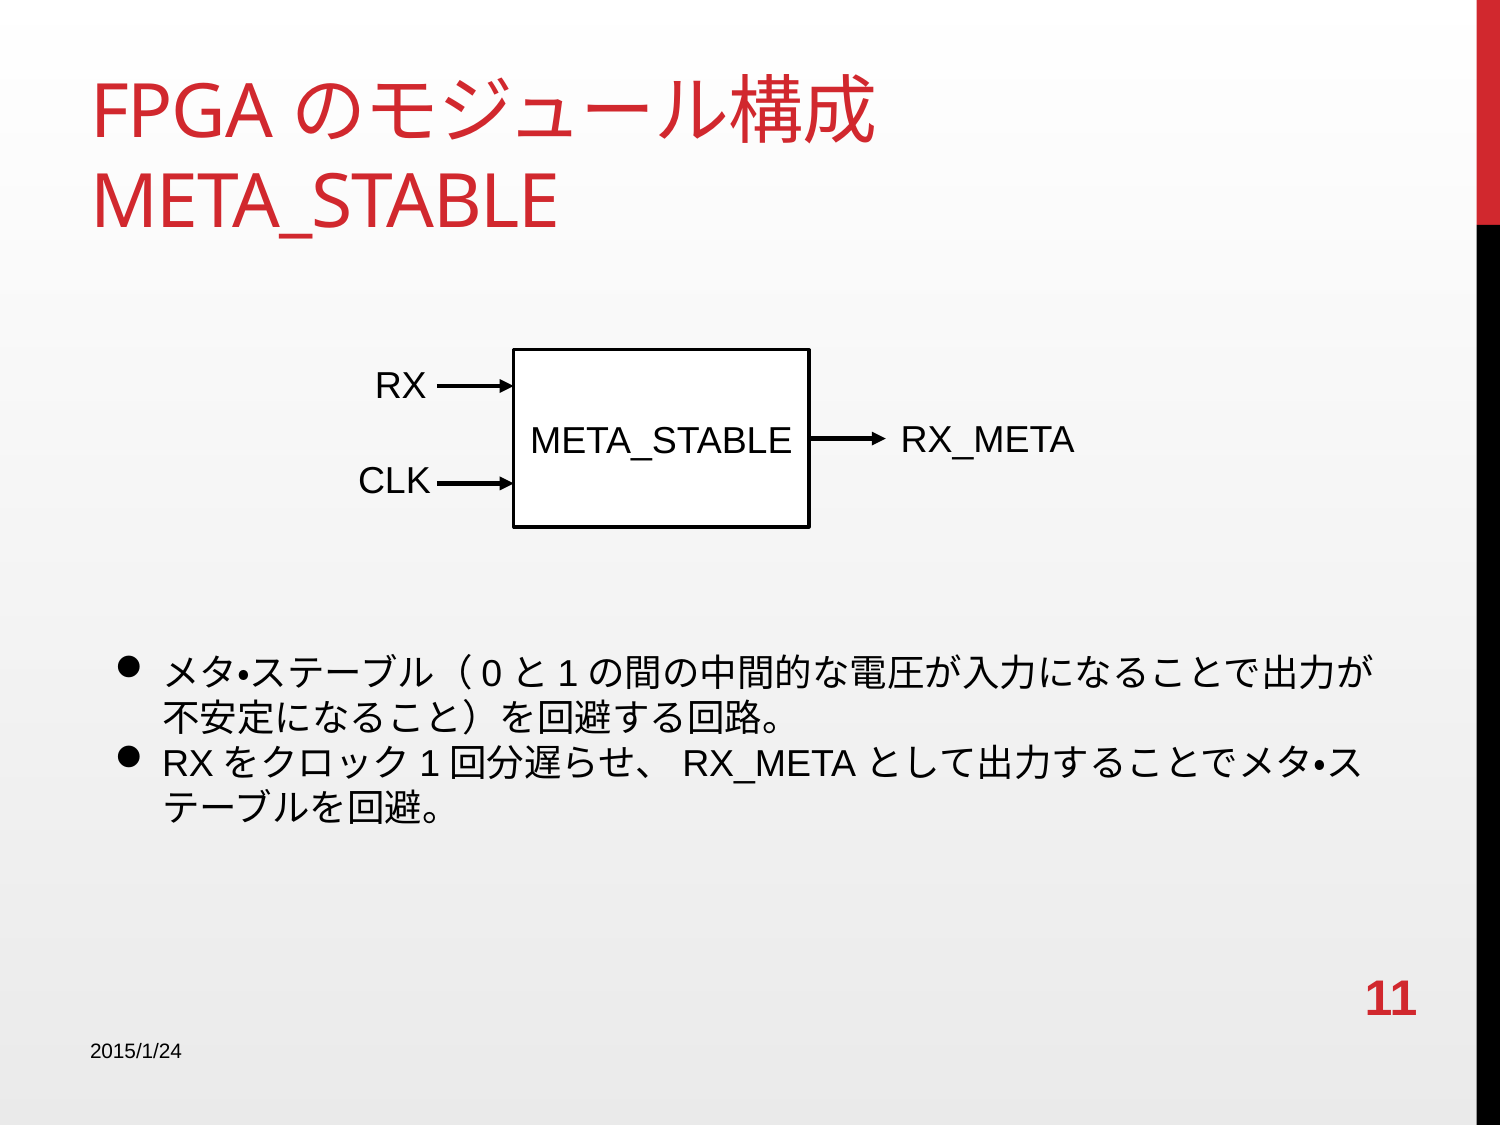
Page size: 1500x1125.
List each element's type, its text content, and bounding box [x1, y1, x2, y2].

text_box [359, 353, 515, 416]
title FPGAのモジュール構成 META_STABLE [75, 25, 1025, 250]
text_box メタ・ステーブル（0と1の間の中間的な電圧が入力になることで出力が不安定になること）を回避する回路。 RXをクロック1回分遅らせ、RX_METAとして出力することでメタ・ステーブルを回避。 [100, 641, 1400, 837]
text_box RX_META [885, 408, 1211, 468]
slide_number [75, 1012, 638, 1063]
slide_number 11 [1349, 965, 1500, 1026]
text_box META_STABLE [511, 348, 811, 529]
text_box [342, 448, 515, 511]
